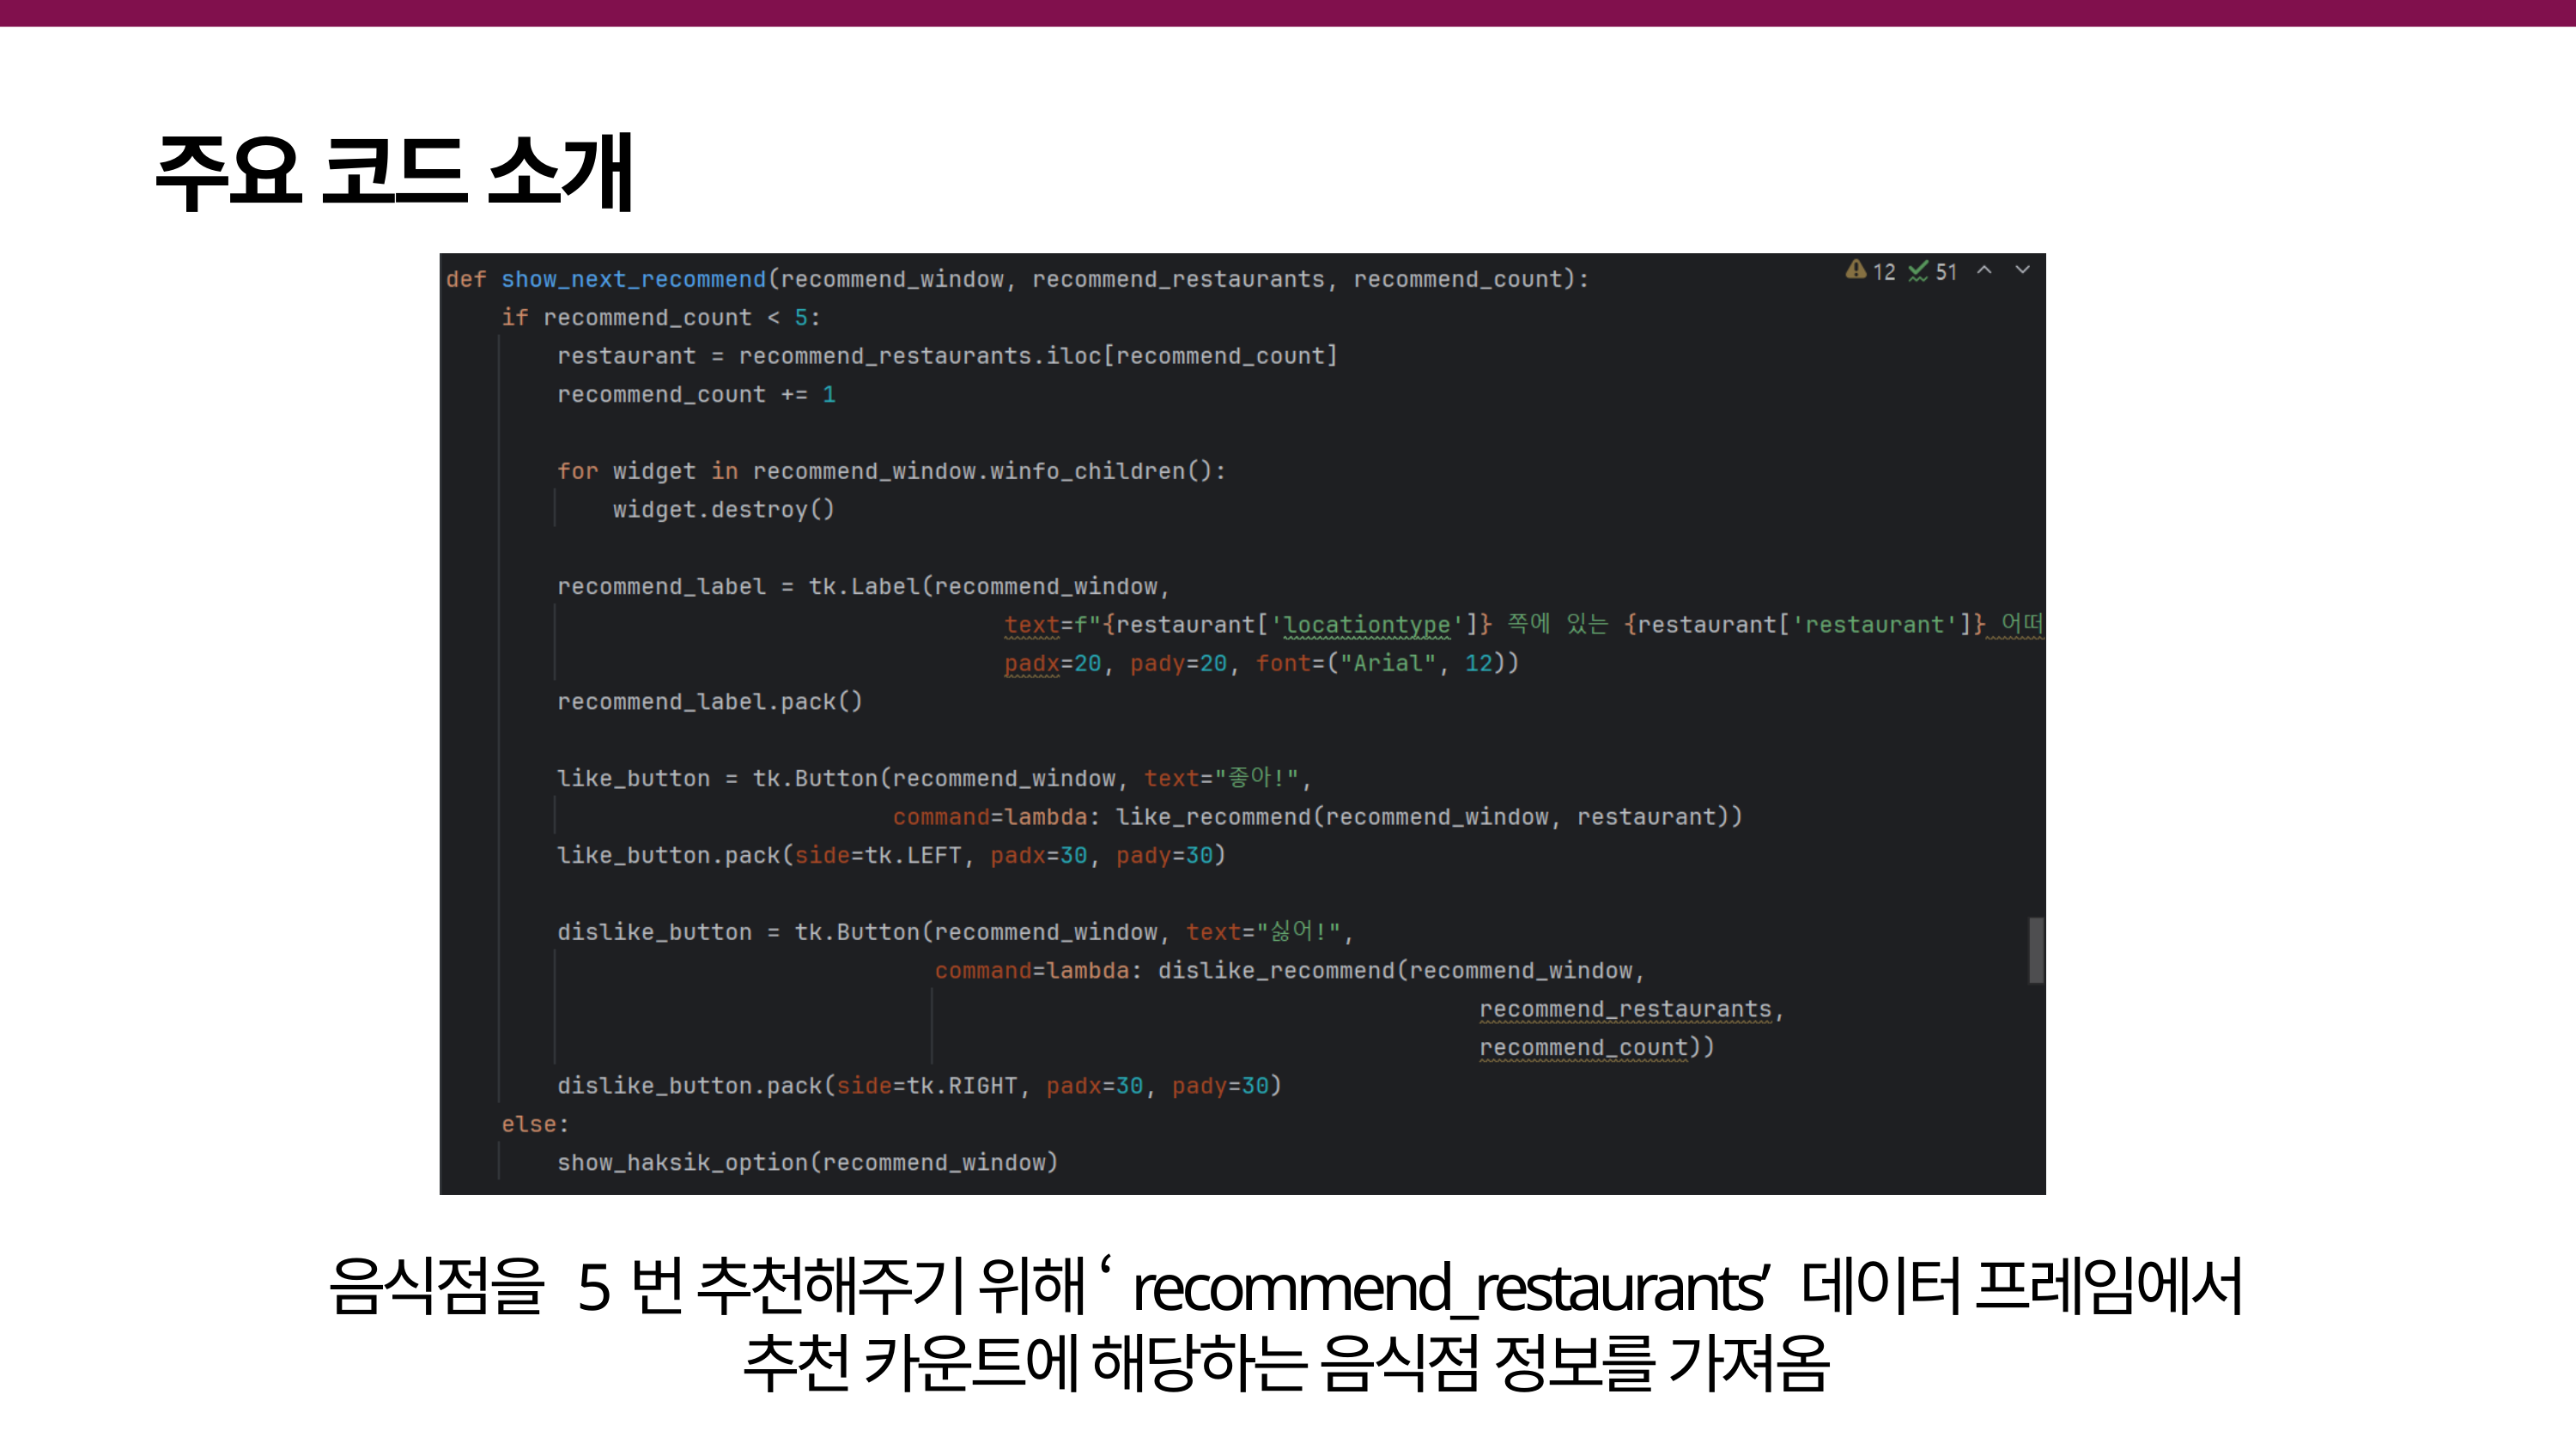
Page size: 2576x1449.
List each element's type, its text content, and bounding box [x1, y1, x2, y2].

text_box 음식점을 5번 추천해주기 위해 ‘recommend_restaurants’ 데이터 프레임에서 추천 카운트에 해당하는 음식점 정보를 가져옴 [314, 1239, 2262, 1407]
text_box [0, 0, 2576, 28]
text_box 주요 코드 소개 [141, 112, 652, 228]
picture [440, 253, 2046, 1195]
